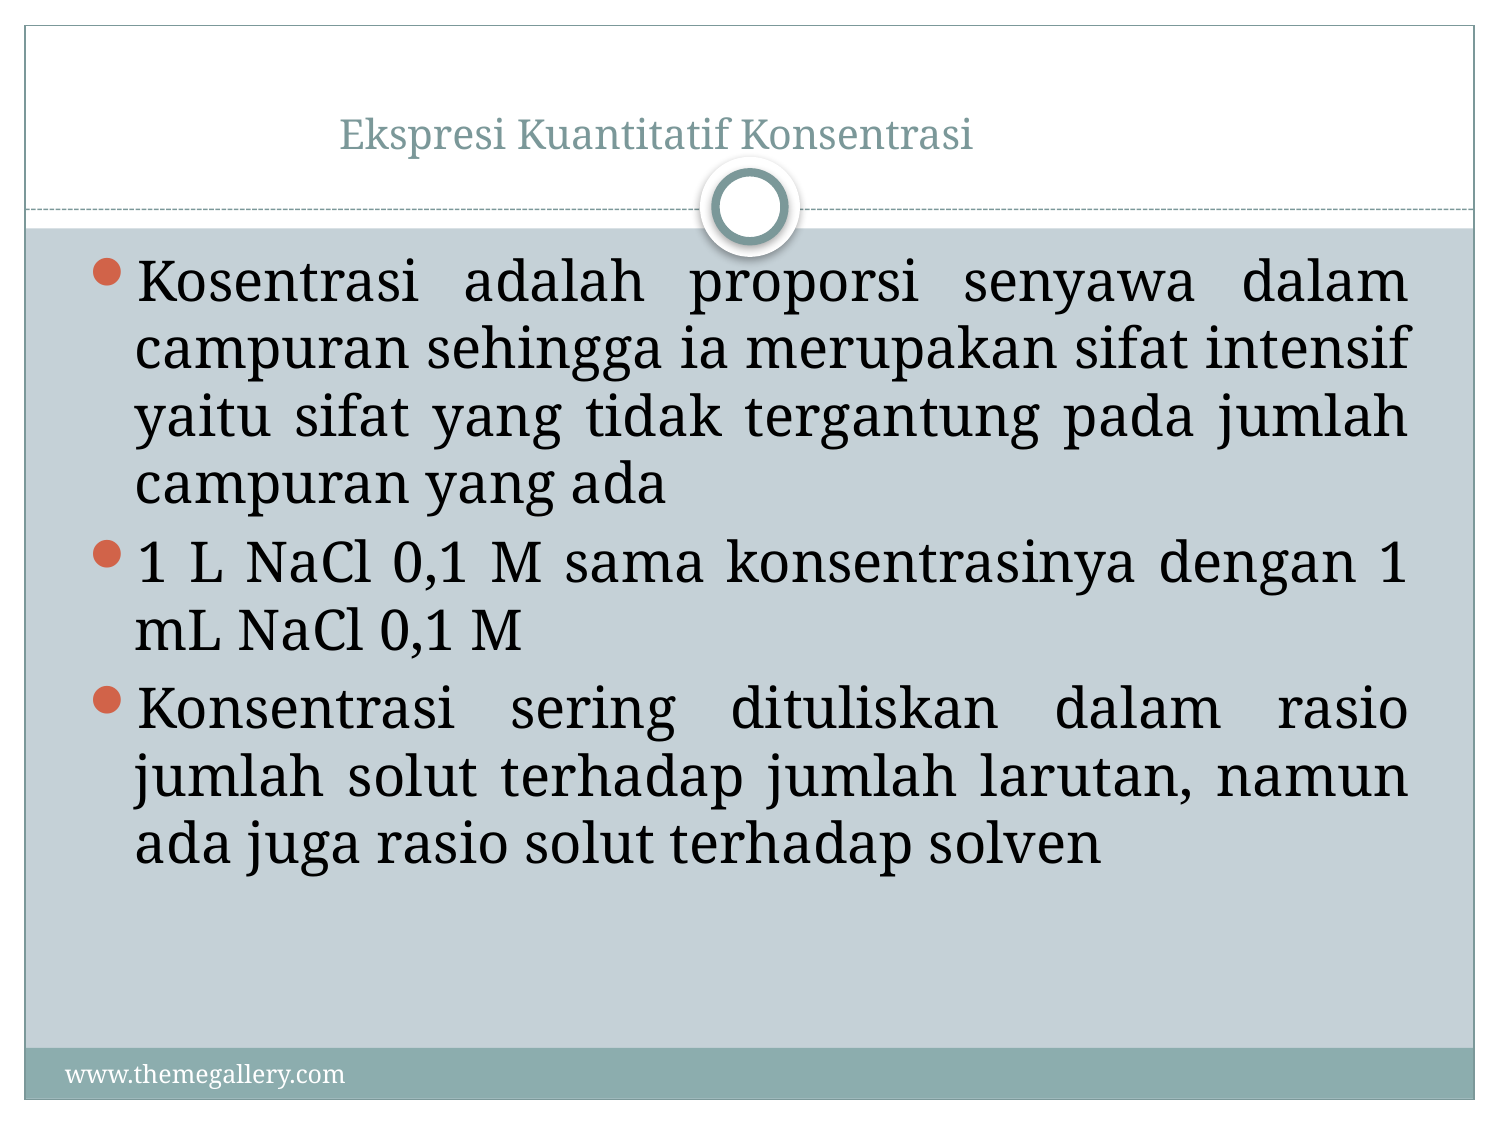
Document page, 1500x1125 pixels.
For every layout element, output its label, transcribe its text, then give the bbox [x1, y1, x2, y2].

footer www.themegallery.com [50, 1051, 638, 1112]
title Ekspresi Kuantitatif Konsentrasi [75, 99, 1238, 165]
list Kosentrasi adalah proporsi senyawa dalam campuran sehingga ia merupakan sifat intensif yaitu sifat yang tidak tergantung pada jumlah campuran yang ada 1 L NaCl 0,1 M sama konsentrasinya dengan 1 mL NaCl 0,1 M Konsentrasi sering dituliskan dalam rasio jumlah solut terhadap jumlah larutan, namun ada juga rasio solut terhadap solven [75, 237, 1425, 1100]
